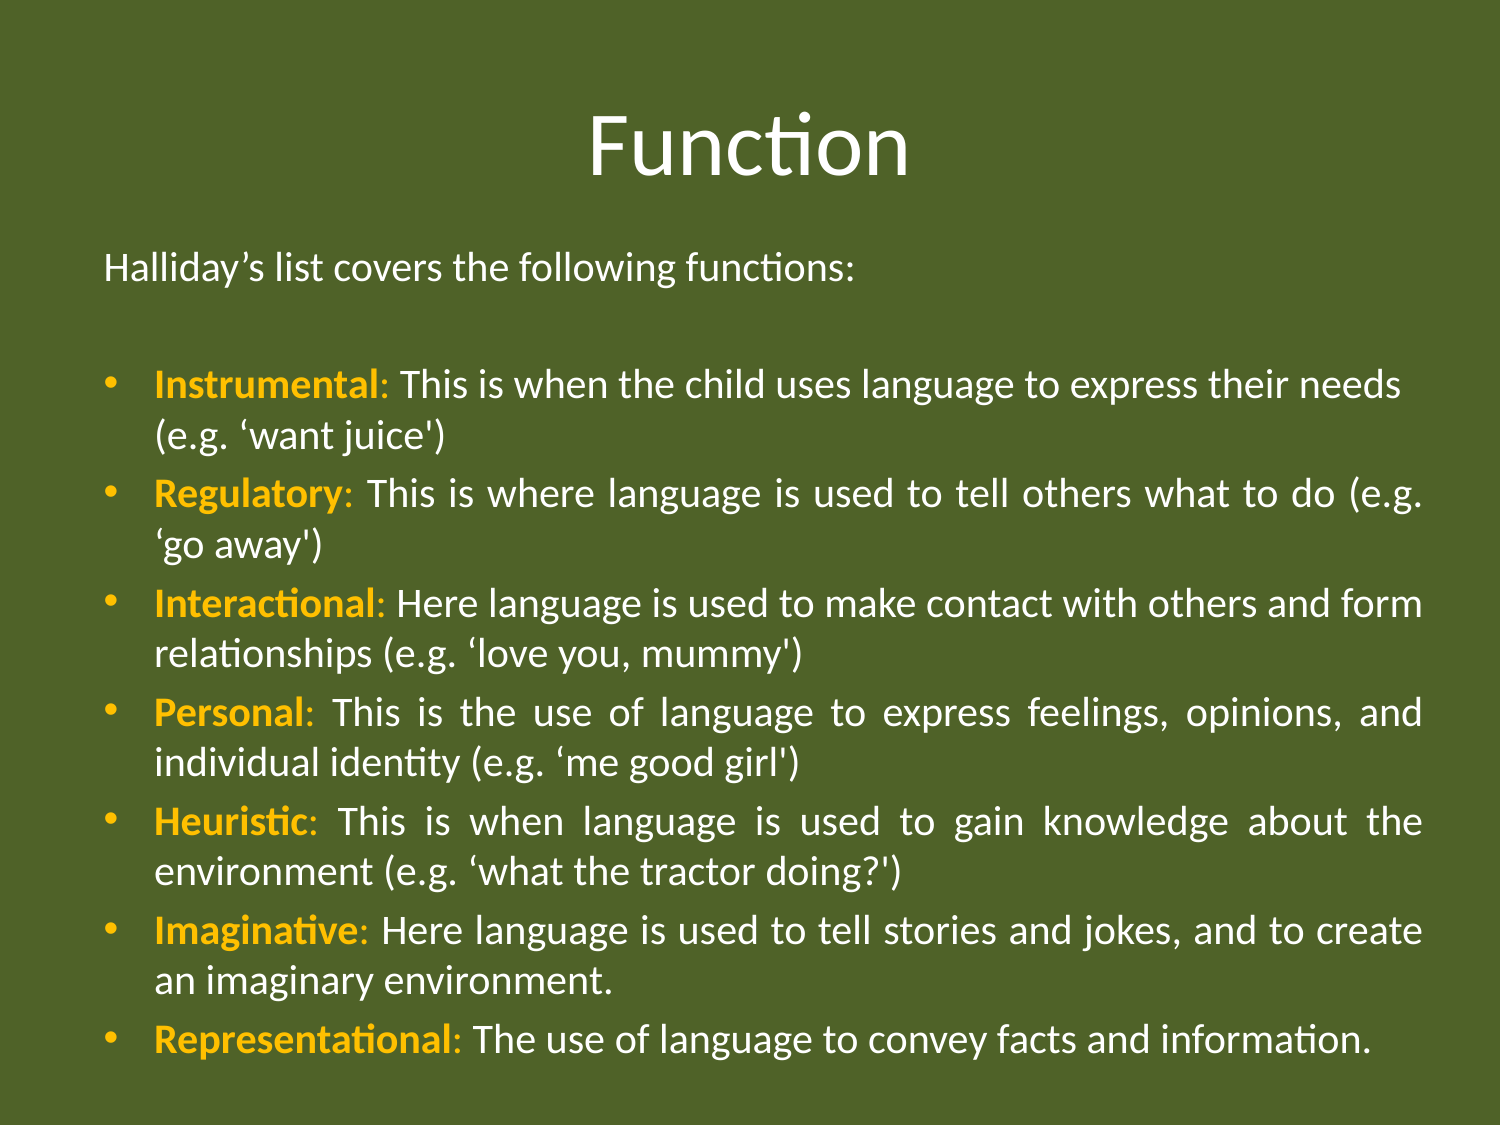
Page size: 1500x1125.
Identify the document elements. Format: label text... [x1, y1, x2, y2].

list Halliday’s list covers the following functions: Instrumental: This is when the child uses language to express their needs (e.g. ‘want juice') Regulatory: This is where language is used to tell others what to do (e.g. ‘go away') Interactional: Here language is used to make contact with others and form relationships (e.g. ‘love you, mummy') Personal: This is the use of language to express feelings, opinions, and individual identity (e.g. ‘me good girl') Heuristic: This is when language is used to gain knowledge about the environment (e.g. ‘what the tractor doing?') Imaginative: Here language is used to tell stories and jokes, and to create an imaginary environment. Representational: The use of language to convey facts and information. [88, 231, 1439, 1071]
title Function [75, 45, 1425, 233]
